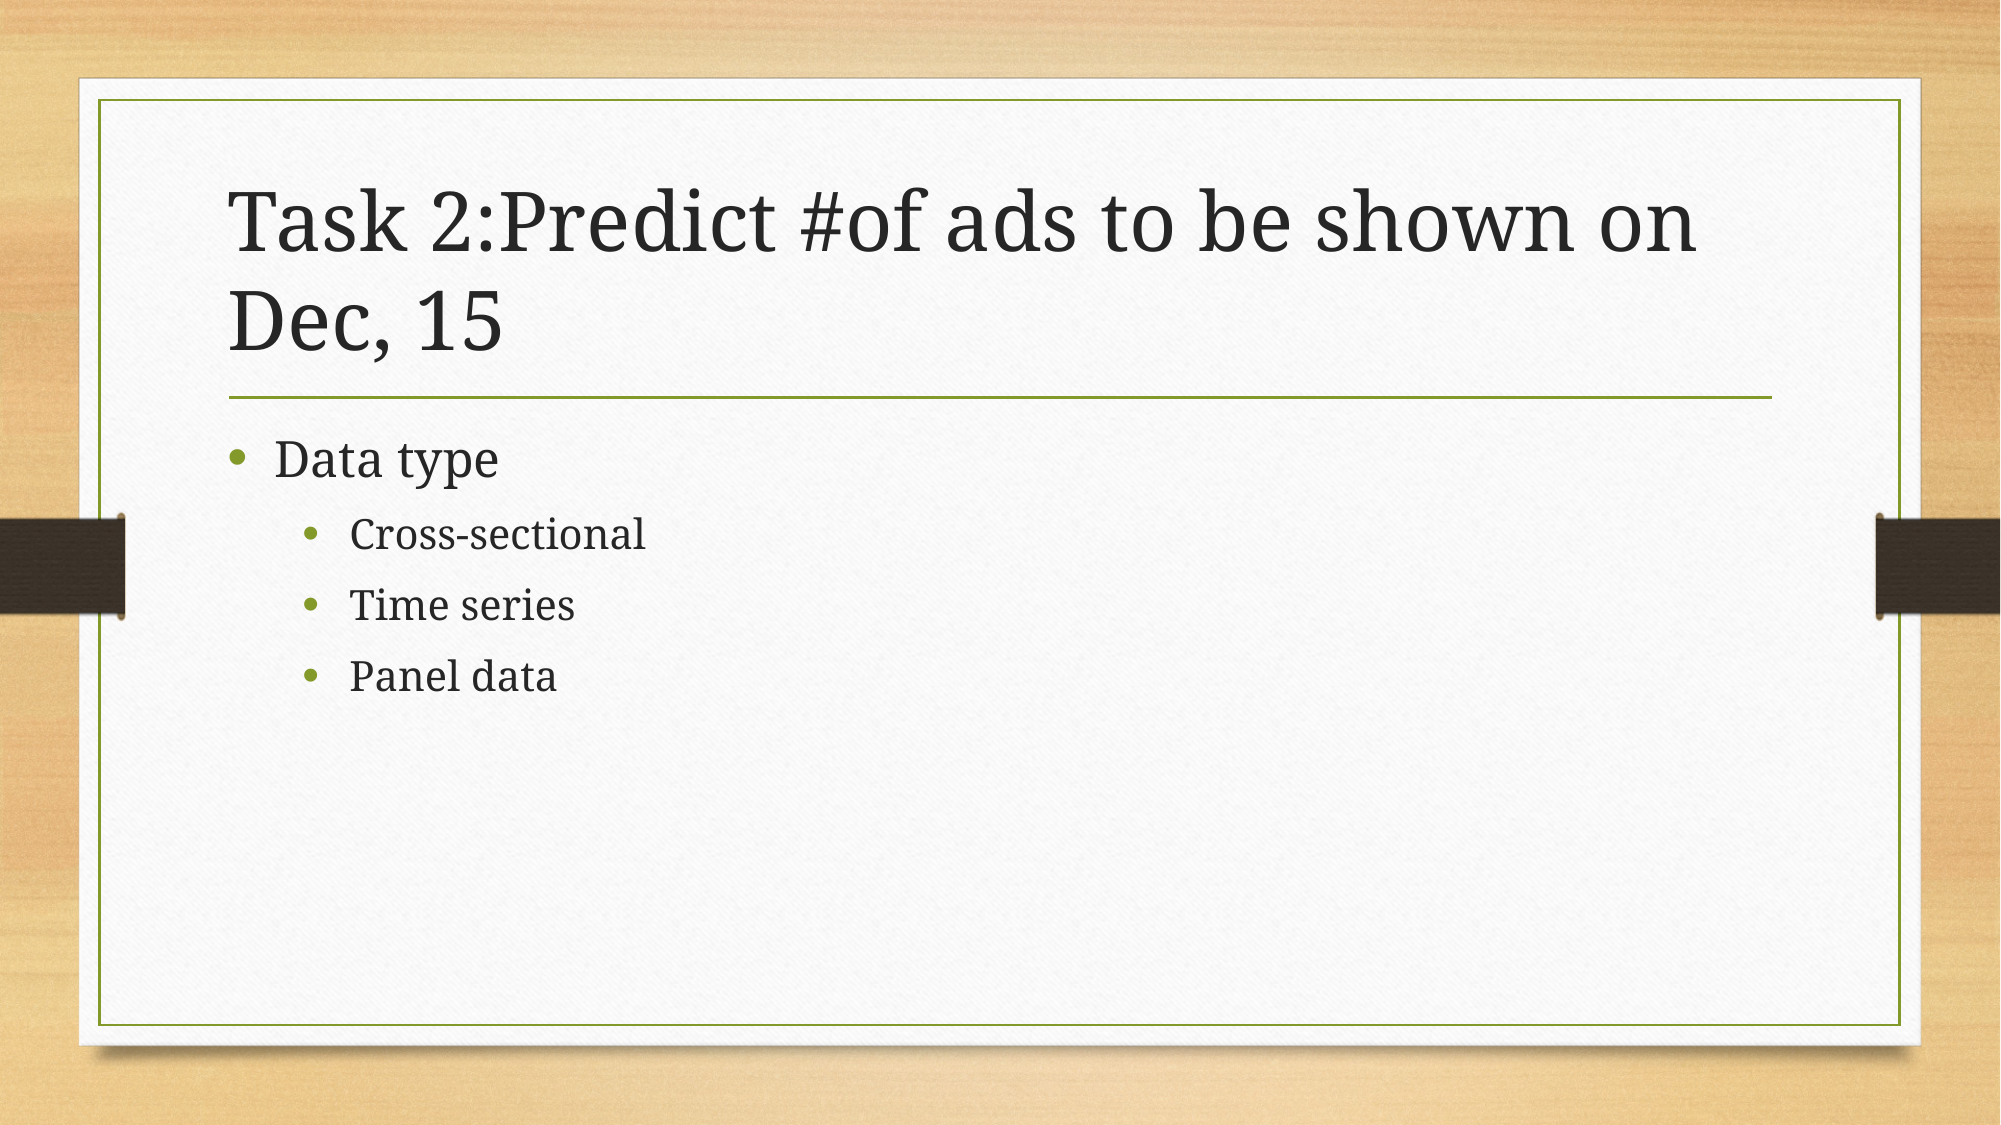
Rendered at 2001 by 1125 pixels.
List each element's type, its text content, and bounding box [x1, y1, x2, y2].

title Task 2:Predict #of ads to be shown on Dec, 15 [212, 161, 1788, 375]
picture [0, 0, 2001, 1125]
list Data type Cross-sectional Time series Panel data [212, 419, 1788, 964]
